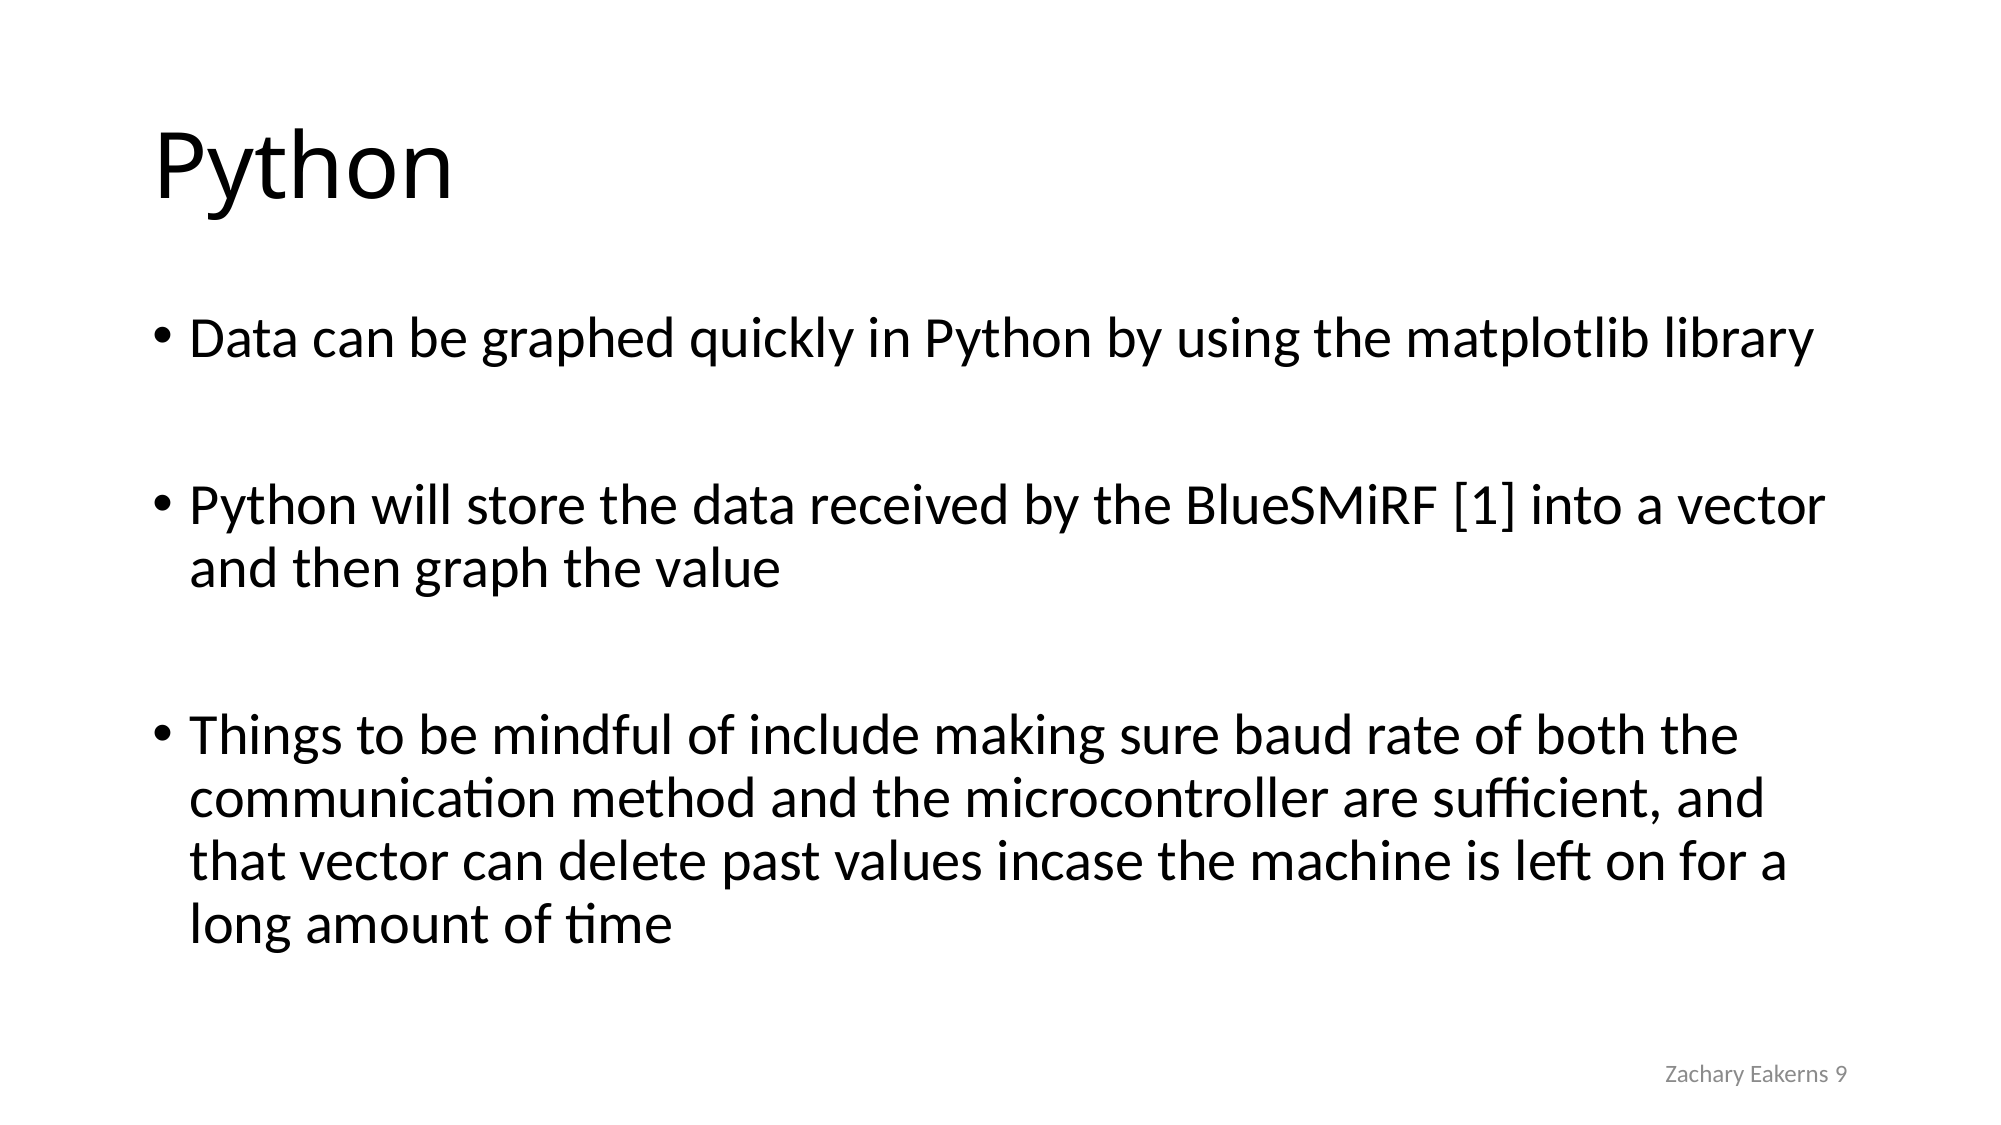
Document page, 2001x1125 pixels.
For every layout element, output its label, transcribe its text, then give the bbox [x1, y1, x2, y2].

title Python [137, 59, 1863, 278]
slide_number Zachary Eakerns 9 [1412, 1042, 1863, 1103]
list Data can be graphed quickly in Python by using the matplotlib library Python will store the data received by the BlueSMiRF [1] into a vector and then graph the value Things to be mindful of include making sure baud rate of both the communication method and the microcontroller are sufficient, and that vector can delete past values incase the machine is left on for a long amount of time [137, 299, 1863, 1014]
